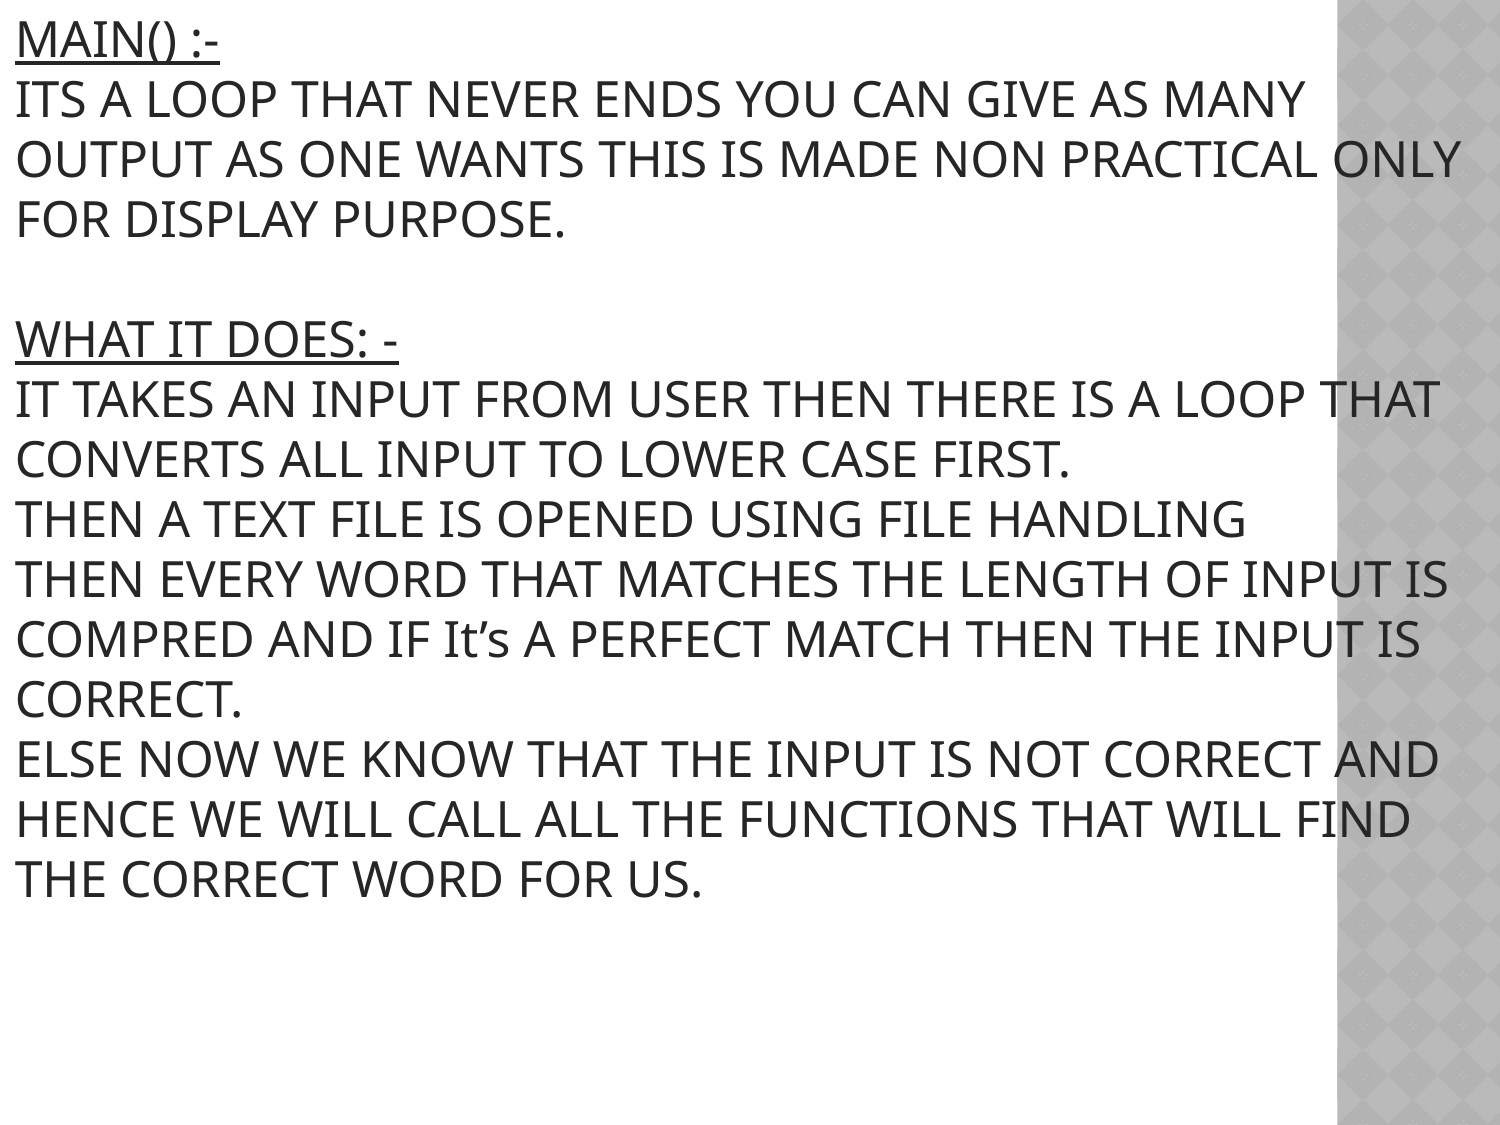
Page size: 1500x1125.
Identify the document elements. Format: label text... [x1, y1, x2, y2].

text_box MAIN() :- ITS A LOOP THAT NEVER ENDS YOU CAN GIVE AS MANY OUTPUT AS ONE WANTS THIS IS MADE NON PRACTICAL ONLY FOR DISPLAY PURPOSE. WHAT IT DOES: - IT TAKES AN INPUT FROM USER THEN THERE IS A LOOP THAT CONVERTS ALL INPUT TO LOWER CASE FIRST. THEN A TEXT FILE IS OPENED USING FILE HANDLING THEN EVERY WORD THAT MATCHES THE LENGTH OF INPUT IS COMPRED AND IF It’s A PERFECT MATCH THEN THE INPUT IS CORRECT. ELSE NOW WE KNOW THAT THE INPUT IS NOT CORRECT AND HENCE WE WILL CALL ALL THE FUNCTIONS THAT WILL FIND THE CORRECT WORD FOR US. [0, 0, 1498, 915]
